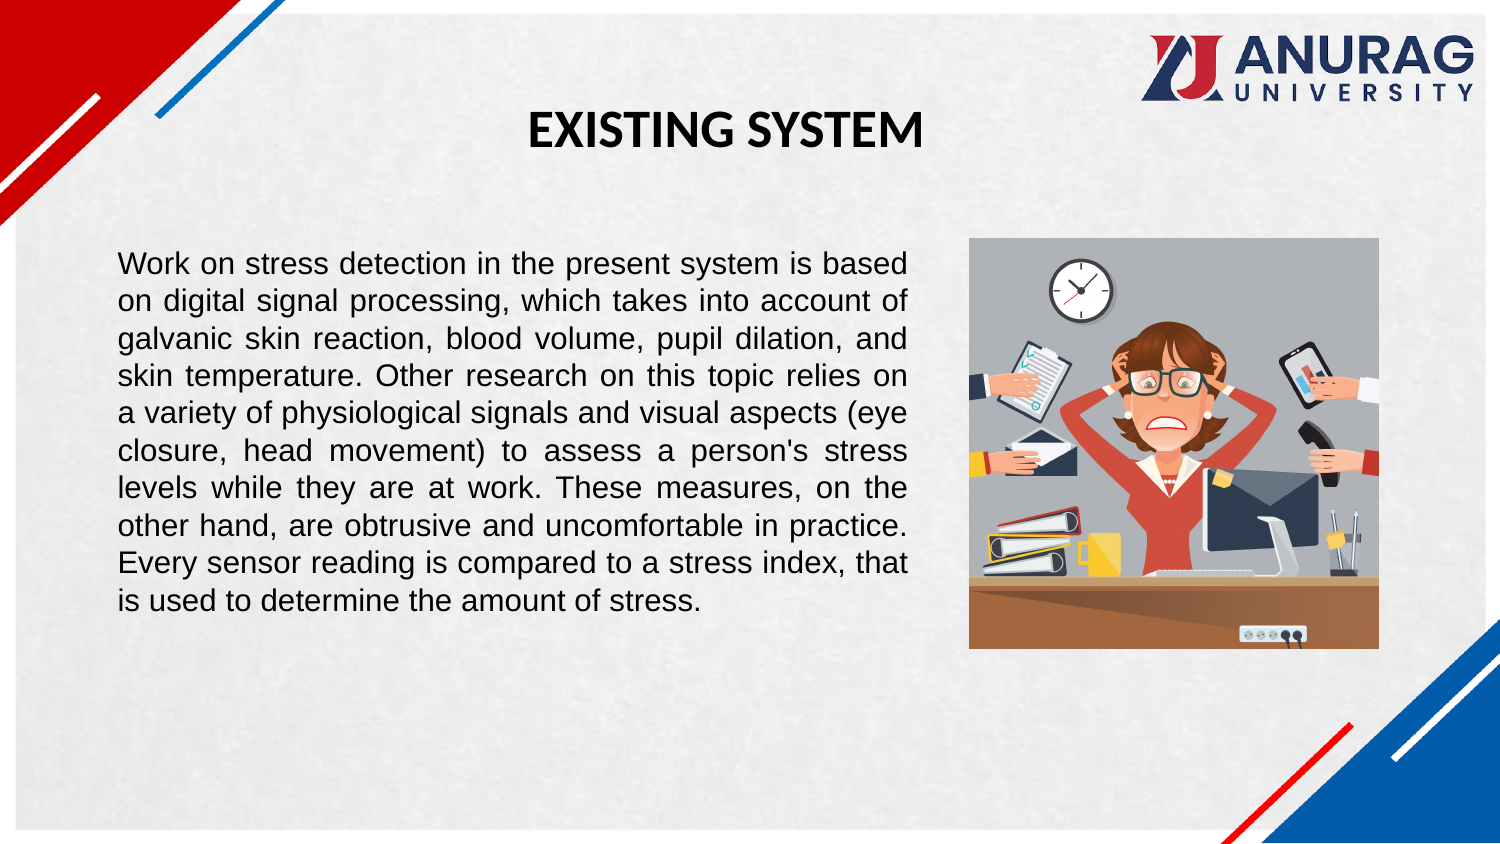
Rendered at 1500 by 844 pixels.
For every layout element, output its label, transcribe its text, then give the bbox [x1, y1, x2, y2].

text_box Work on stress detection in the present system is based on digital signal processing, which takes into account of galvanic skin reaction, blood volume, pupil dilation, and skin temperature. Other research on this topic relies on a variety of physiological signals and visual aspects (eye closure, head movement) to assess a person's stress levels while they are at work. These measures, on the other hand, are obtrusive and uncomfortable in practice. Every sensor reading is compared to a stress index, that is used to determine the amount of stress. [102, 228, 925, 633]
text_box EXISTING SYSTEM [207, 78, 1246, 174]
picture [0, 0, 1500, 844]
